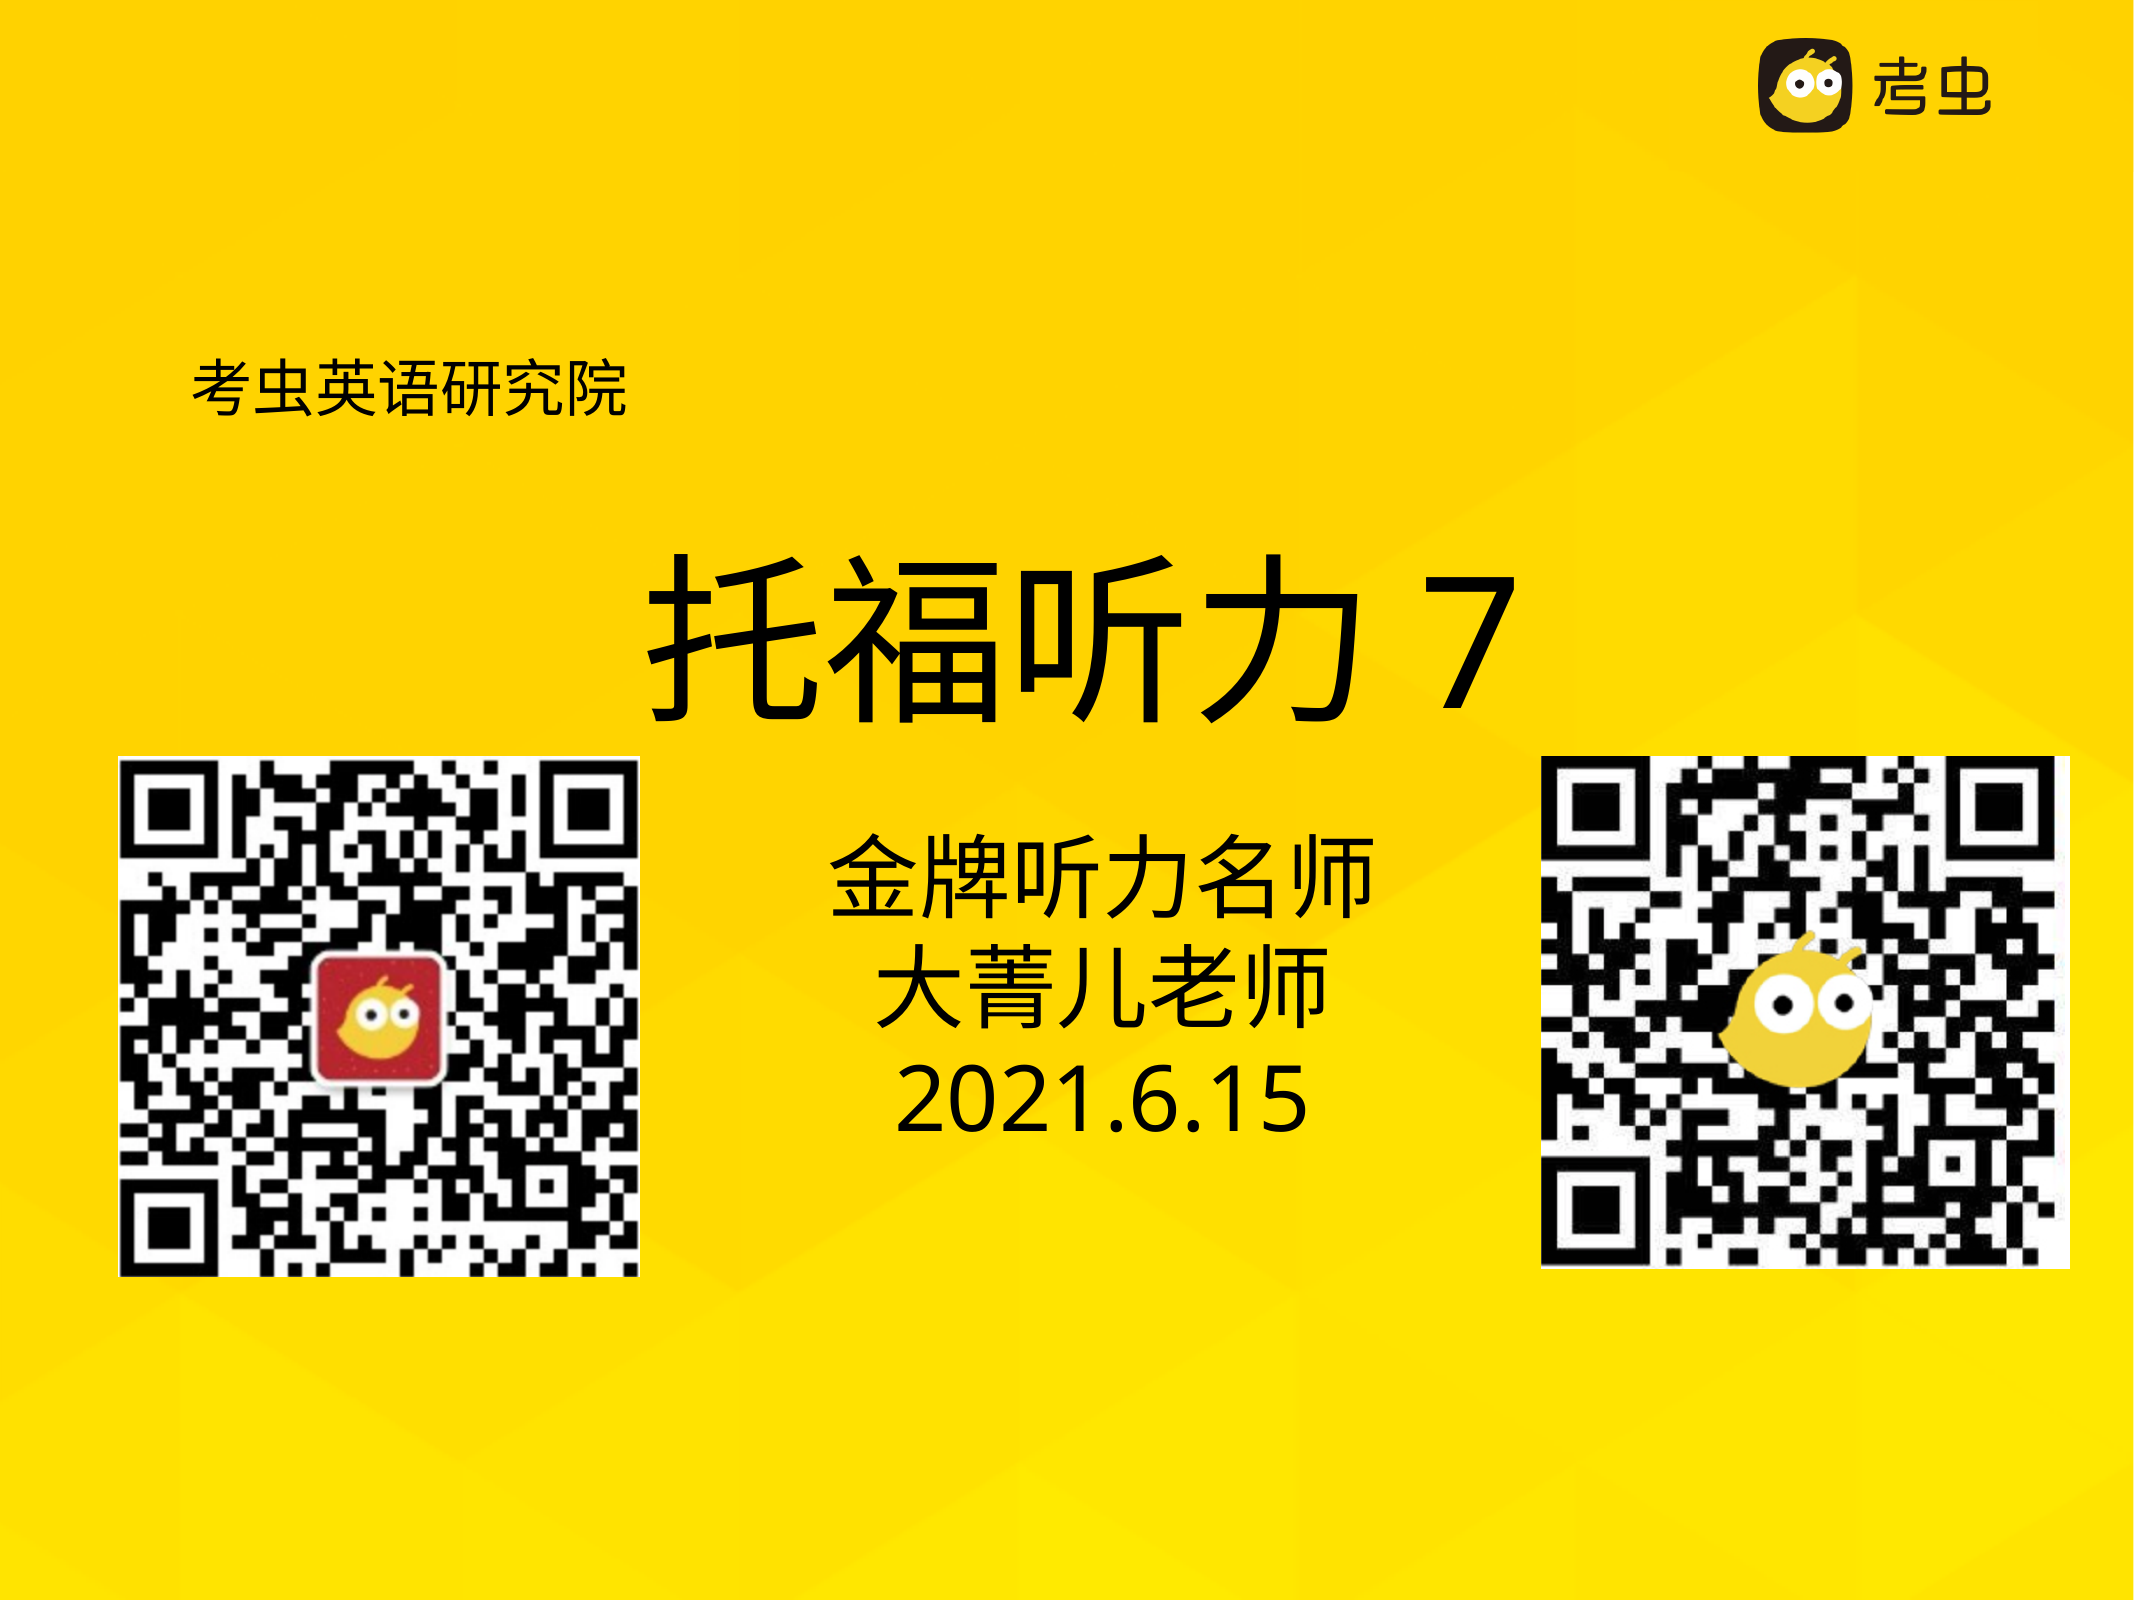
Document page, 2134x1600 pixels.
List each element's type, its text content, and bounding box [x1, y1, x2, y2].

list 金牌听力名师 大菁儿老师 2021.6.15 [693, 811, 1512, 1214]
picture [0, 0, 2134, 1600]
title 托福听力7 [398, 516, 1767, 813]
picture [1758, 38, 1991, 133]
